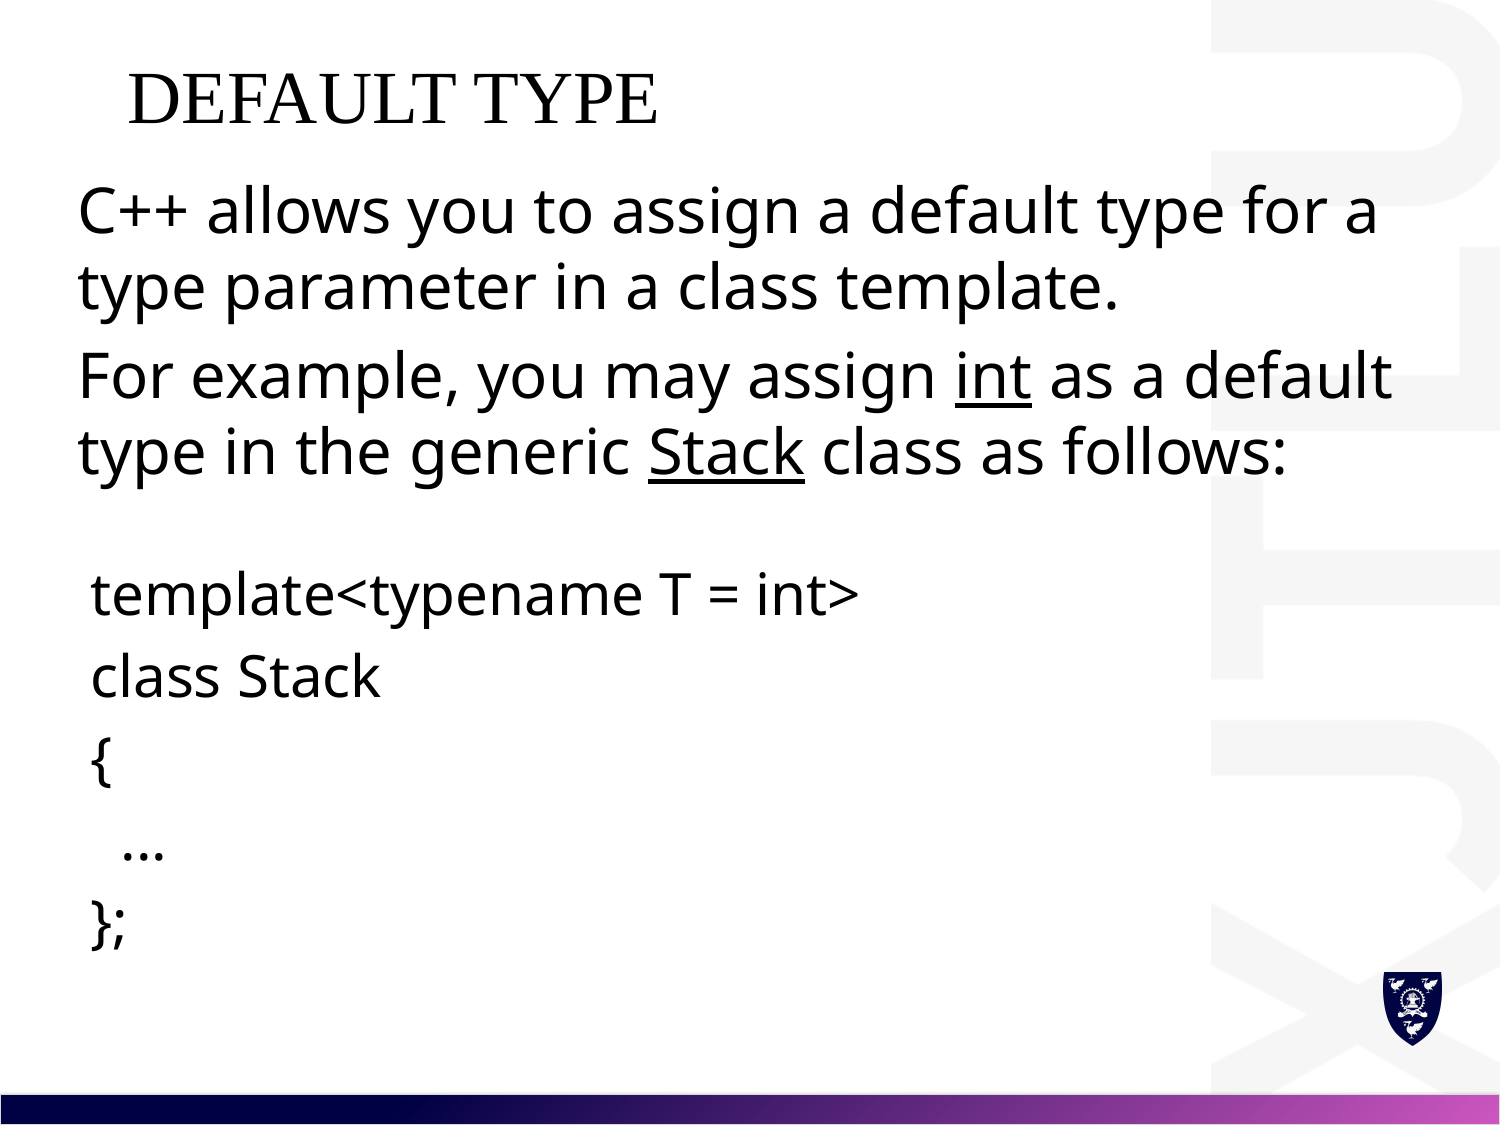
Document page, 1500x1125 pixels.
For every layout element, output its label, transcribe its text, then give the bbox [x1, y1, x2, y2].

title default type [112, 37, 1388, 150]
picture [1383, 1025, 1442, 1046]
text_box template<typename T = int> class Stack { ... }; [75, 549, 1475, 1025]
slide_number [1074, 1042, 1425, 1103]
list C++ allows you to assign a default type for a type parameter in a class template. For example, you may assign int as a default type in the generic Stack class as follows: [62, 162, 1463, 500]
